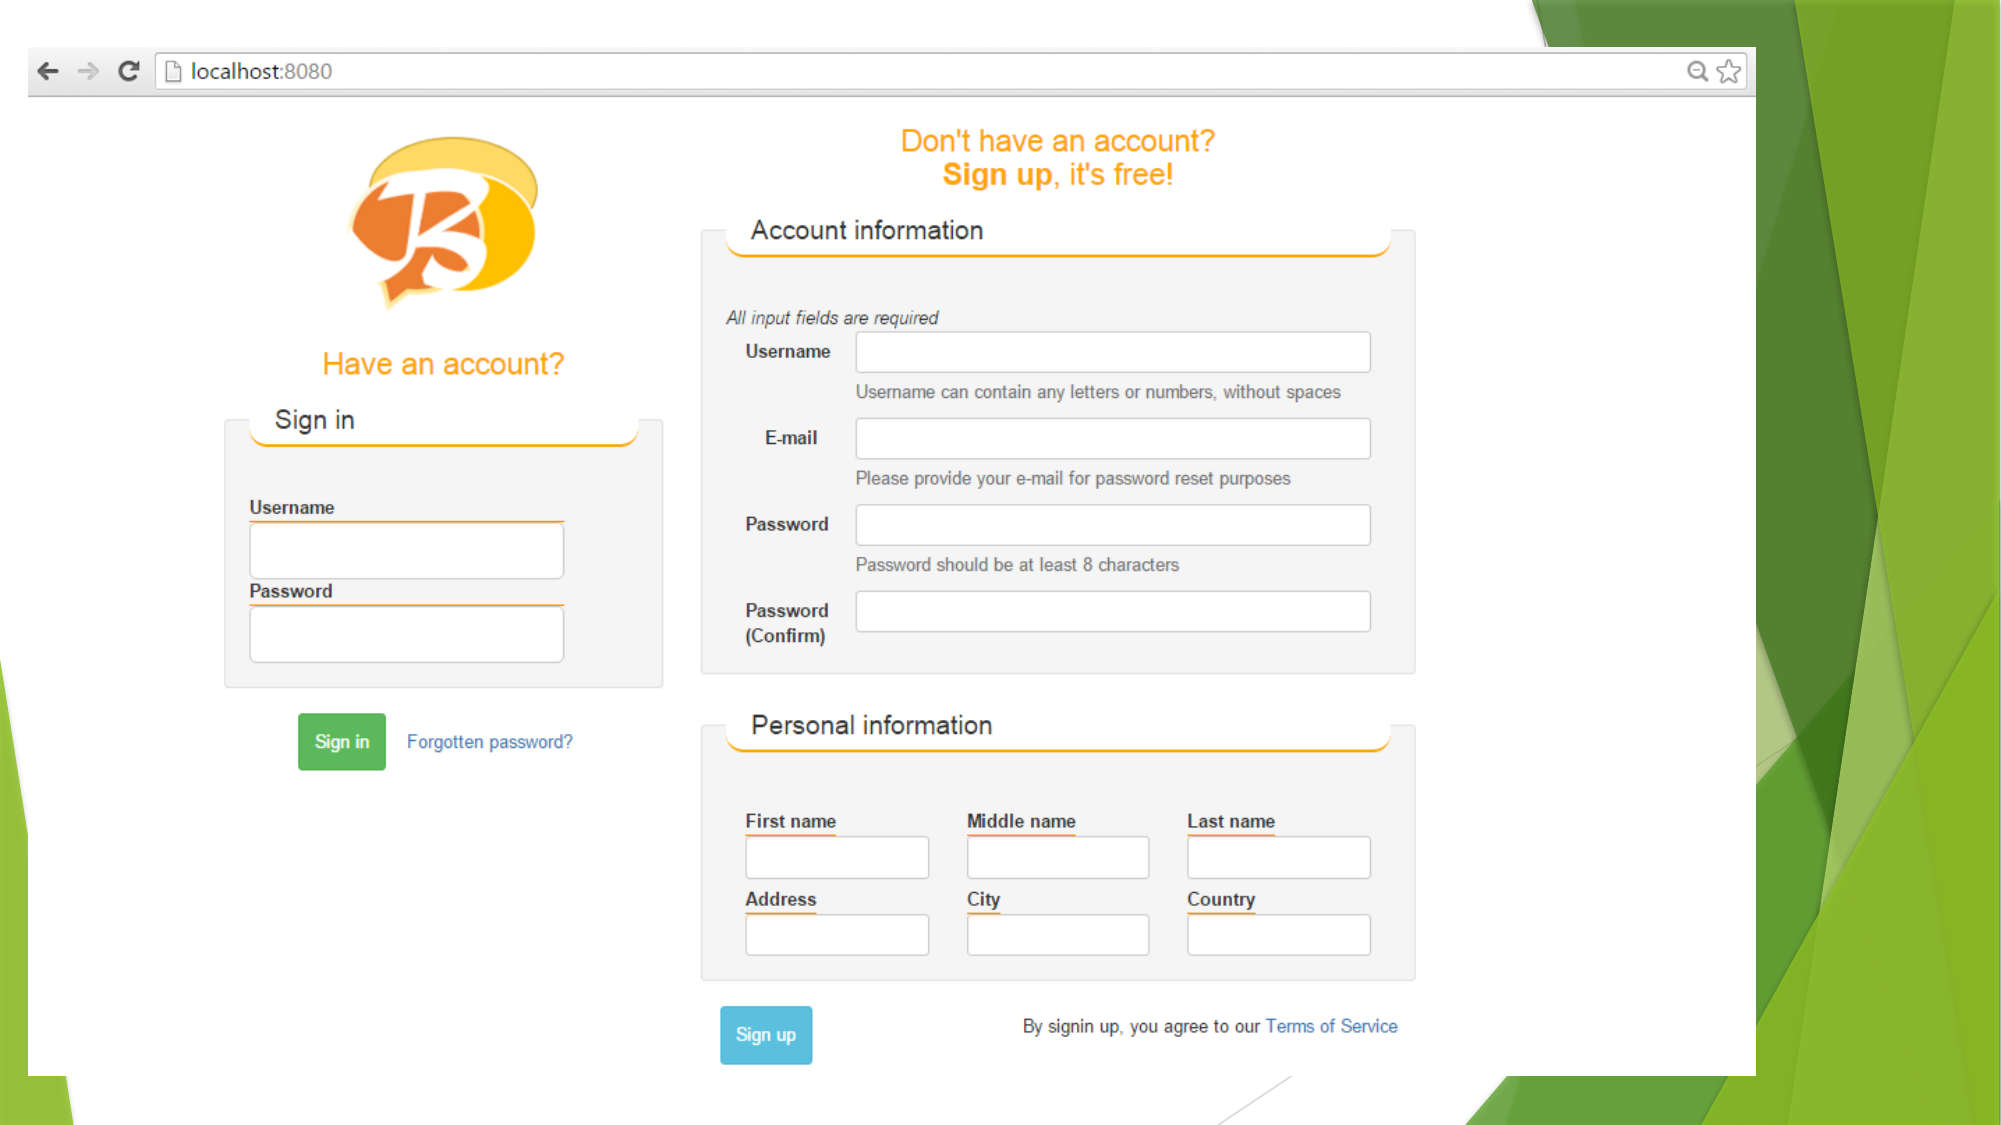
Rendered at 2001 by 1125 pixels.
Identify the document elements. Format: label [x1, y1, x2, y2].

list [27, 47, 1756, 1076]
